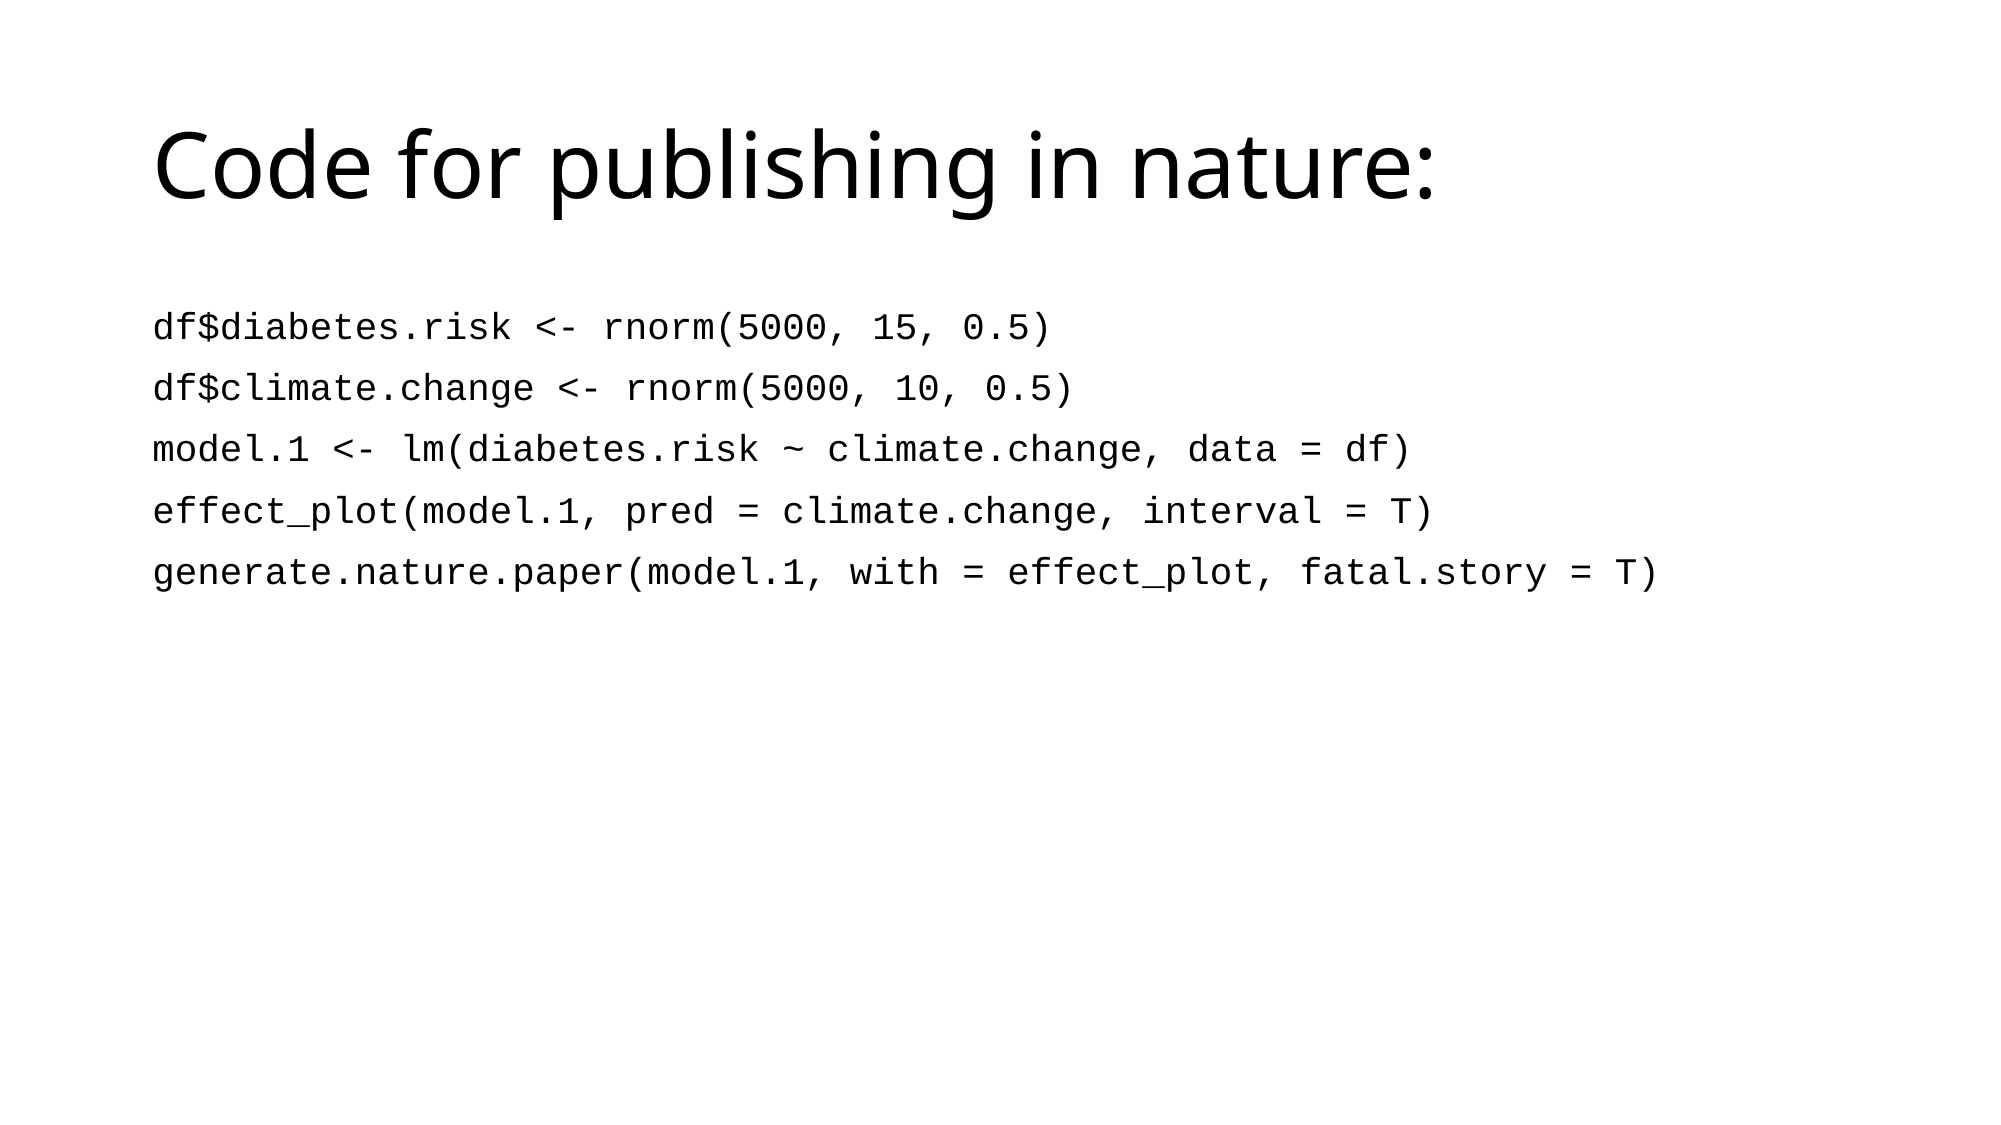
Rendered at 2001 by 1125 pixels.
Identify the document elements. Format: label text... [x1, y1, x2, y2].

list df$diabetes.risk <- rnorm(5000, 15, 0.5) df$climate.change <- rnorm(5000, 10, 0.5) model.1 <- lm(diabetes.risk ~ climate.change, data = df) effect_plot(model.1, pred = climate.change, interval = T) generate.nature.paper(model.1, with = effect_plot, fatal.story = T) [137, 299, 1863, 1014]
title Code for publishing in nature: [137, 59, 1863, 278]
